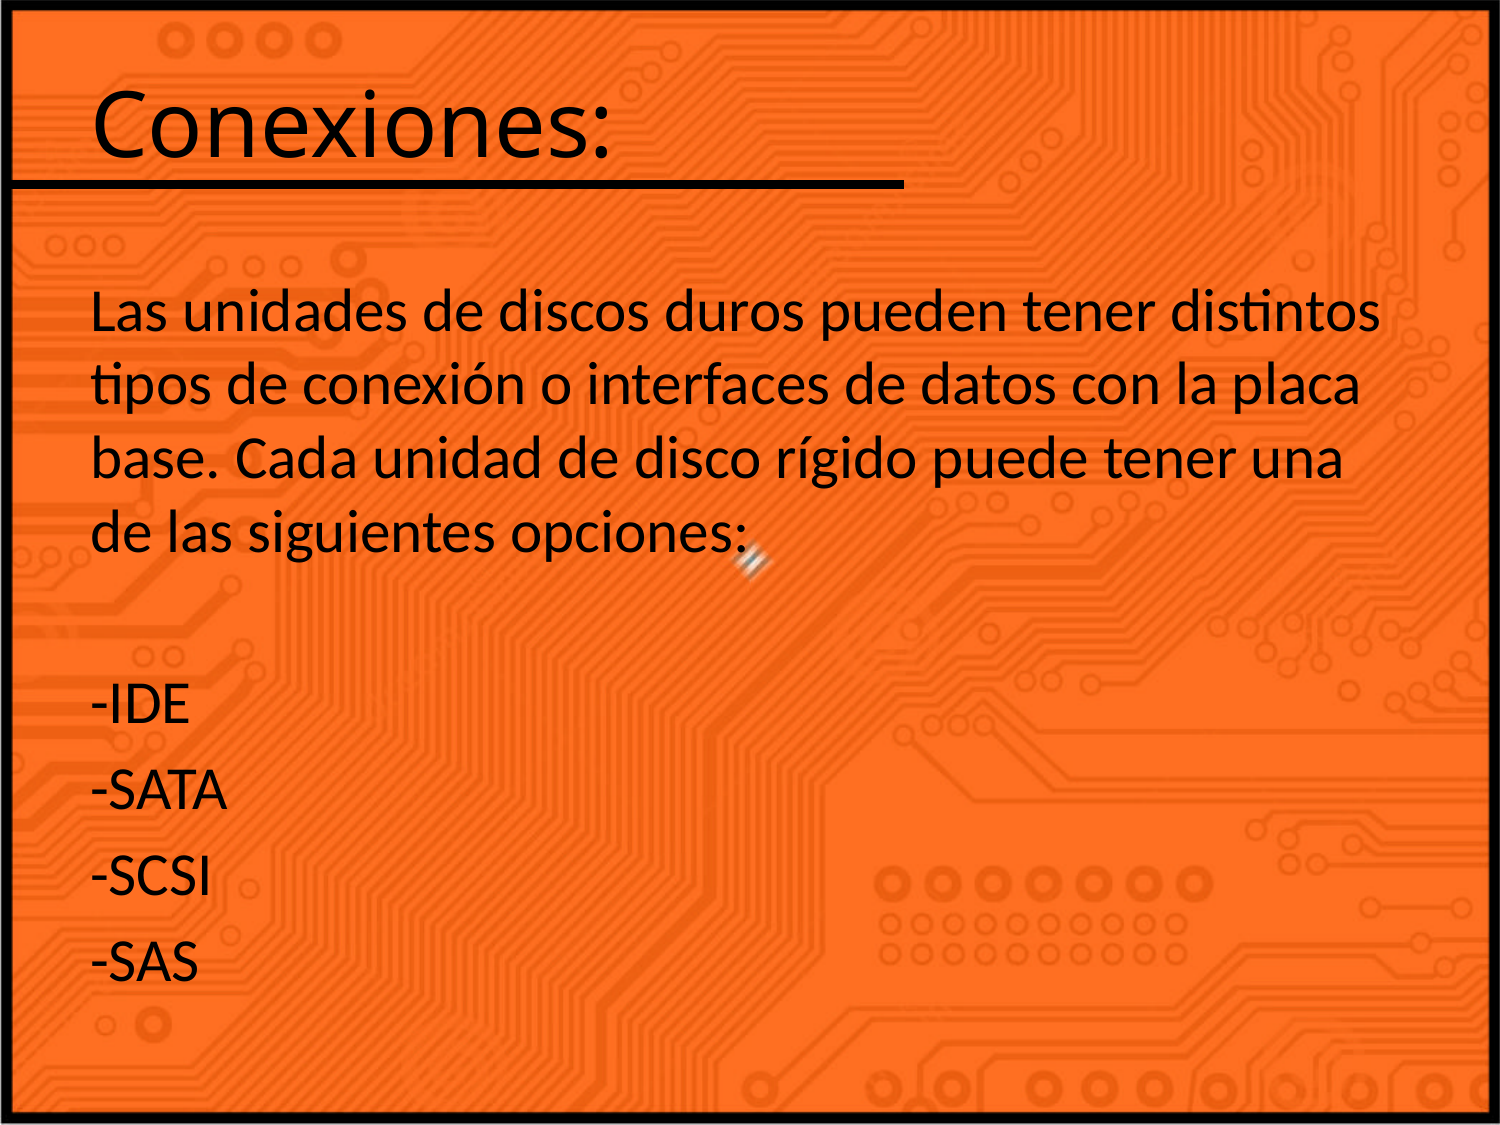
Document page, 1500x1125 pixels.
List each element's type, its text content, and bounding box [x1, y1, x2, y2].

picture [0, 0, 1500, 1125]
list Las unidades de discos duros pueden tener distintos tipos de conexión o interfaces de datos con la placa base. Cada unidad de disco rígido puede tener una de las siguientes opciones: -IDE -SATA -SCSI -SAS [75, 262, 1425, 1005]
title Conexiones: [75, 45, 1425, 197]
